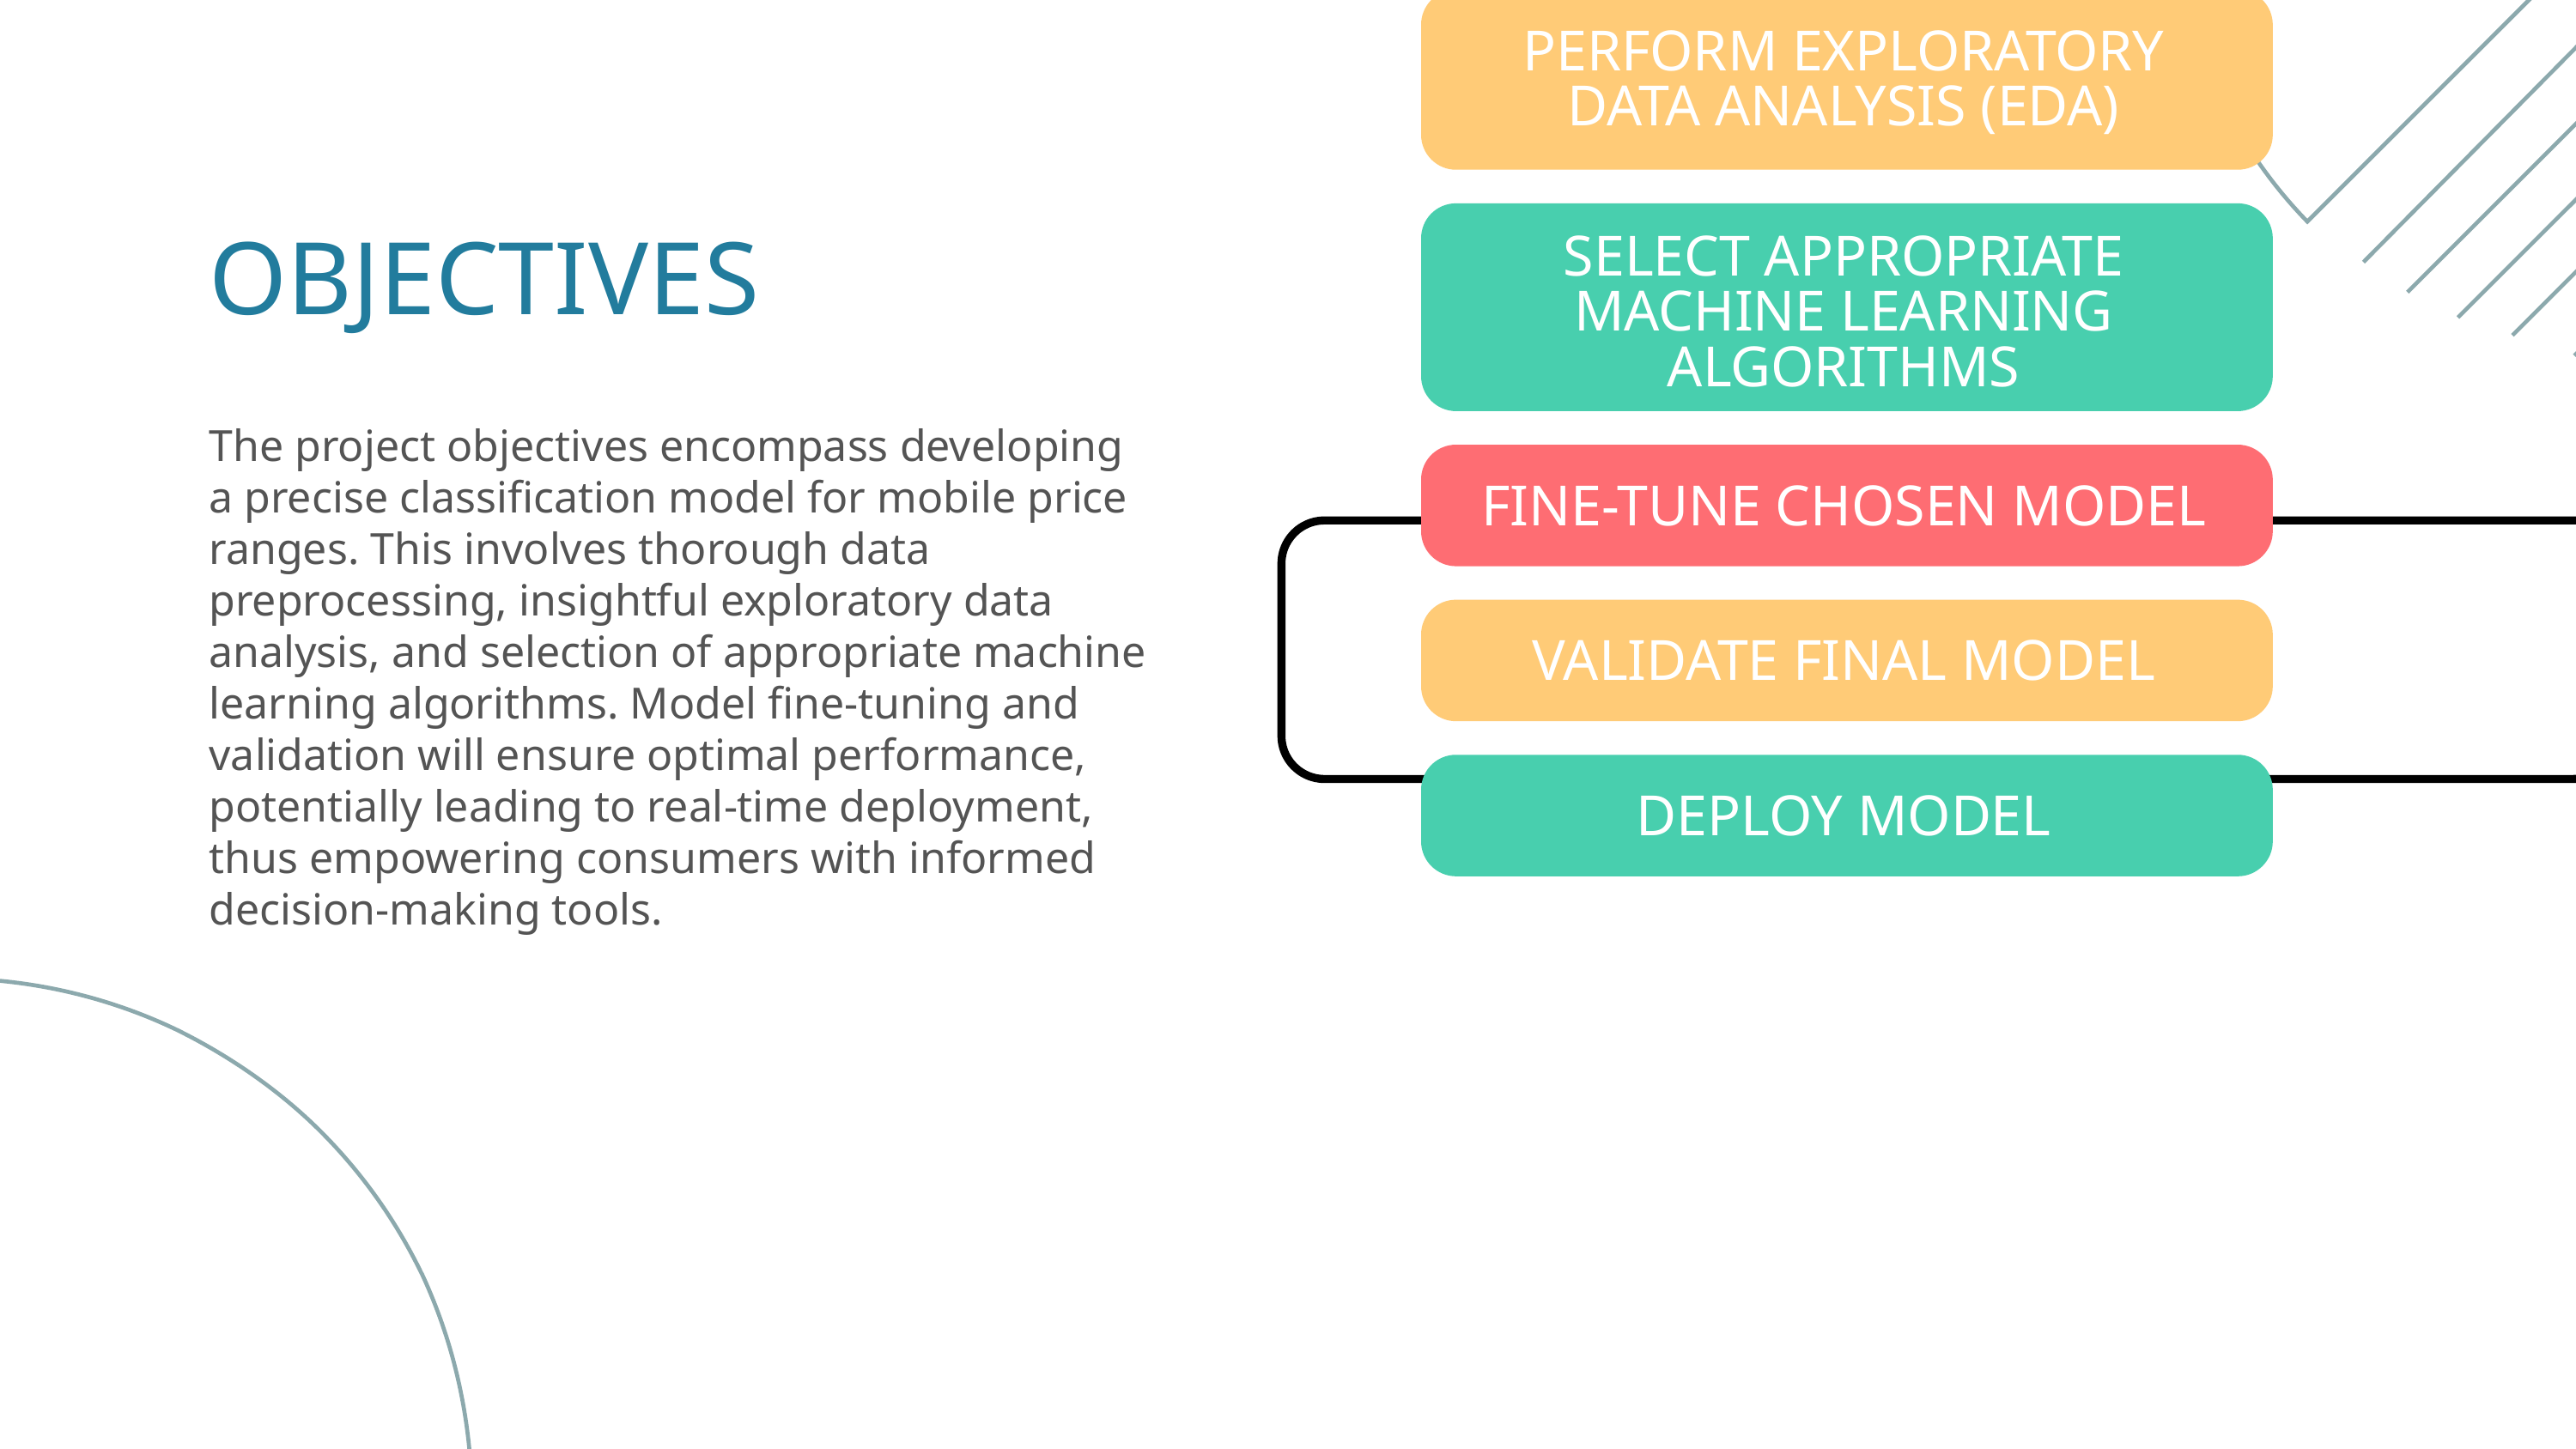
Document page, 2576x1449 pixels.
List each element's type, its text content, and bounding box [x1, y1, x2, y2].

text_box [1420, 0, 2274, 877]
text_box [0, 1057, 665, 1449]
text_box OBJECTIVES [209, 235, 1191, 336]
text_box The project objectives encompass developing a precise classification model for mobile price ranges. This involves thorough data preprocessing, insightful exploratory data analysis, and selection of appropriate machine learning algorithms. Model fine-tuning and validation will ensure optimal performance, potentially leading to real-time deployment, thus empowering consumers with informed decision-making tools. [209, 367, 1155, 934]
text_box [1279, 518, 1416, 781]
text_box [2277, 518, 2576, 781]
